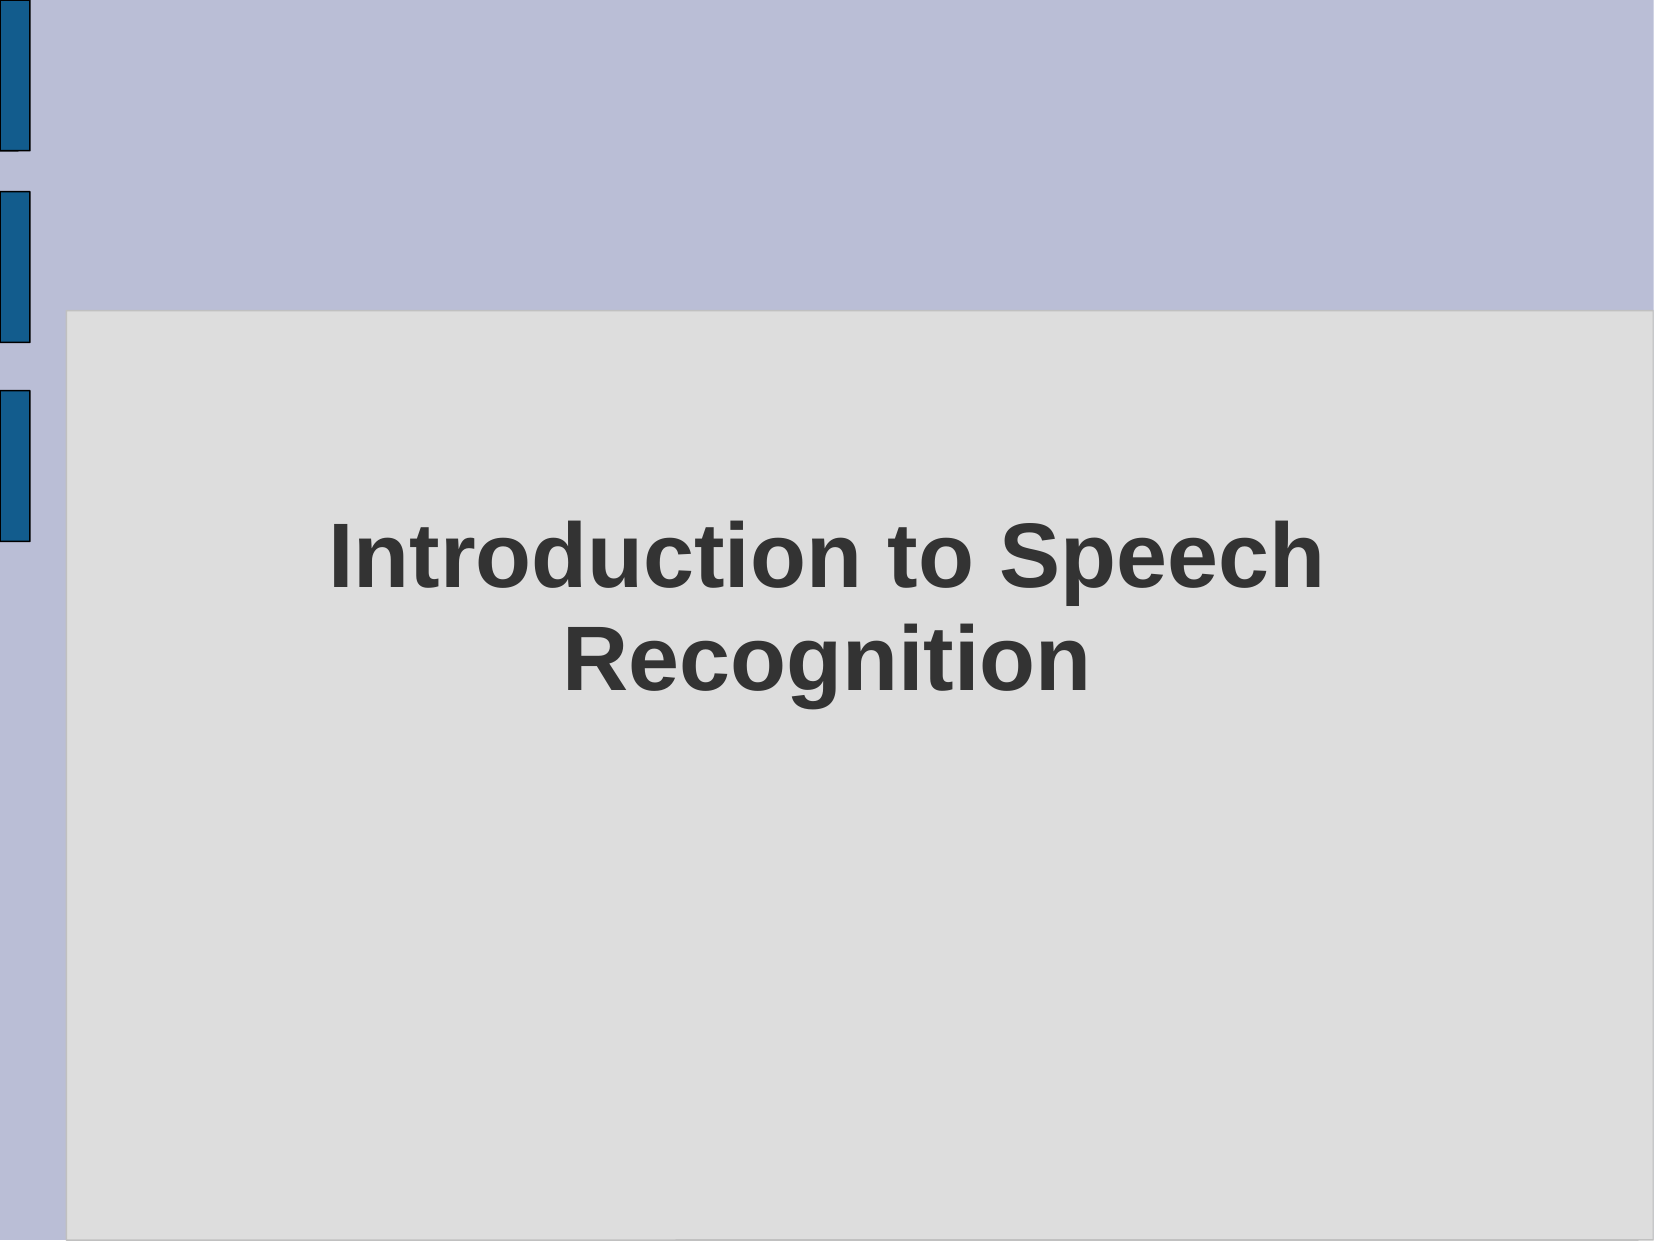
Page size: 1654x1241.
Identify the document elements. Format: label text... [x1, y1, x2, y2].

text_box Introduction to Speech Recognition [121, 91, 1534, 1126]
